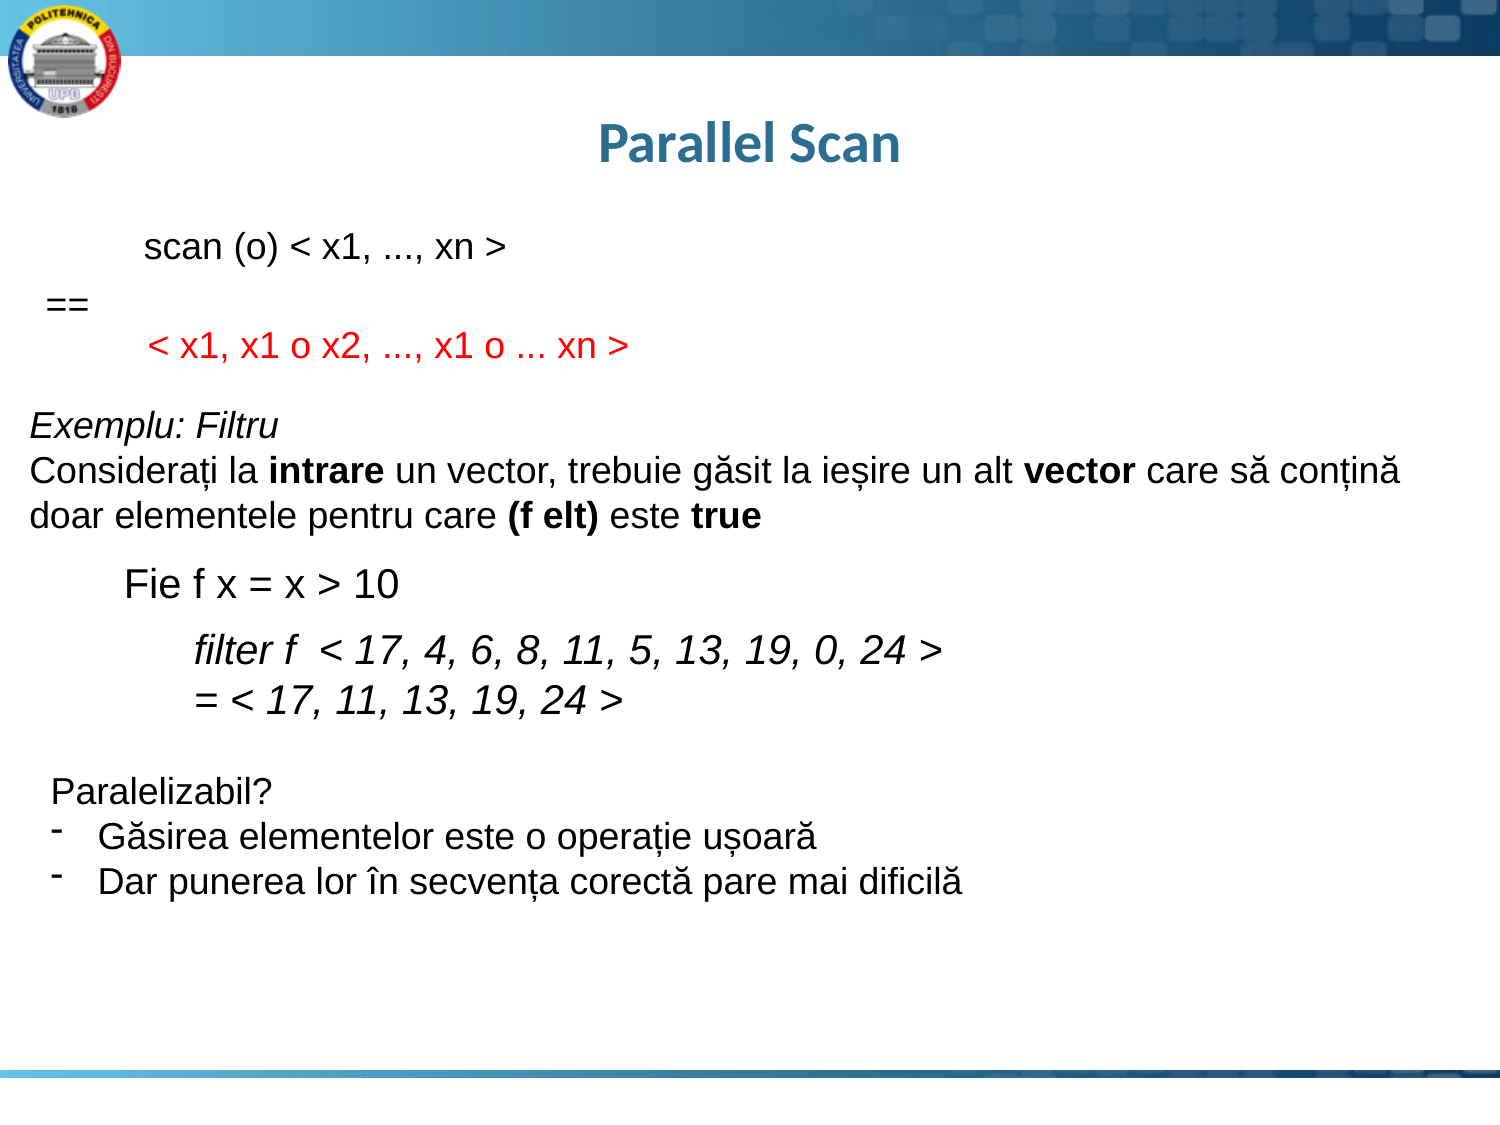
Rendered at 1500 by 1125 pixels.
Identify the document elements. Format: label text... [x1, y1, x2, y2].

text_box Exemplu: Filtru Considerați la intrare un vector, trebuie găsit la ieșire un alt vector care să conțină doar elementele pentru care (f elt) este true [14, 393, 1433, 544]
text_box < x1, x1 o x2, ..., x1 o ... xn > [132, 313, 645, 373]
text_box Fie f x = x > 10 [109, 549, 415, 615]
picture [0, 0, 1500, 118]
text_box == [30, 272, 105, 333]
title Parallel Scan [51, 102, 1449, 178]
text_box scan (o) < x1, ..., xn > [129, 214, 533, 275]
picture [0, 1070, 1500, 1078]
text_box filter f < 17, 4, 6, 8, 11, 5, 13, 19, 0, 24 > = < 17, 11, 13, 19, 24 > [179, 615, 970, 731]
text_box Paralelizabil? Găsirea elementelor este o operație ușoară Dar punerea lor în secvența corectă pare mai dificilă [35, 759, 978, 909]
